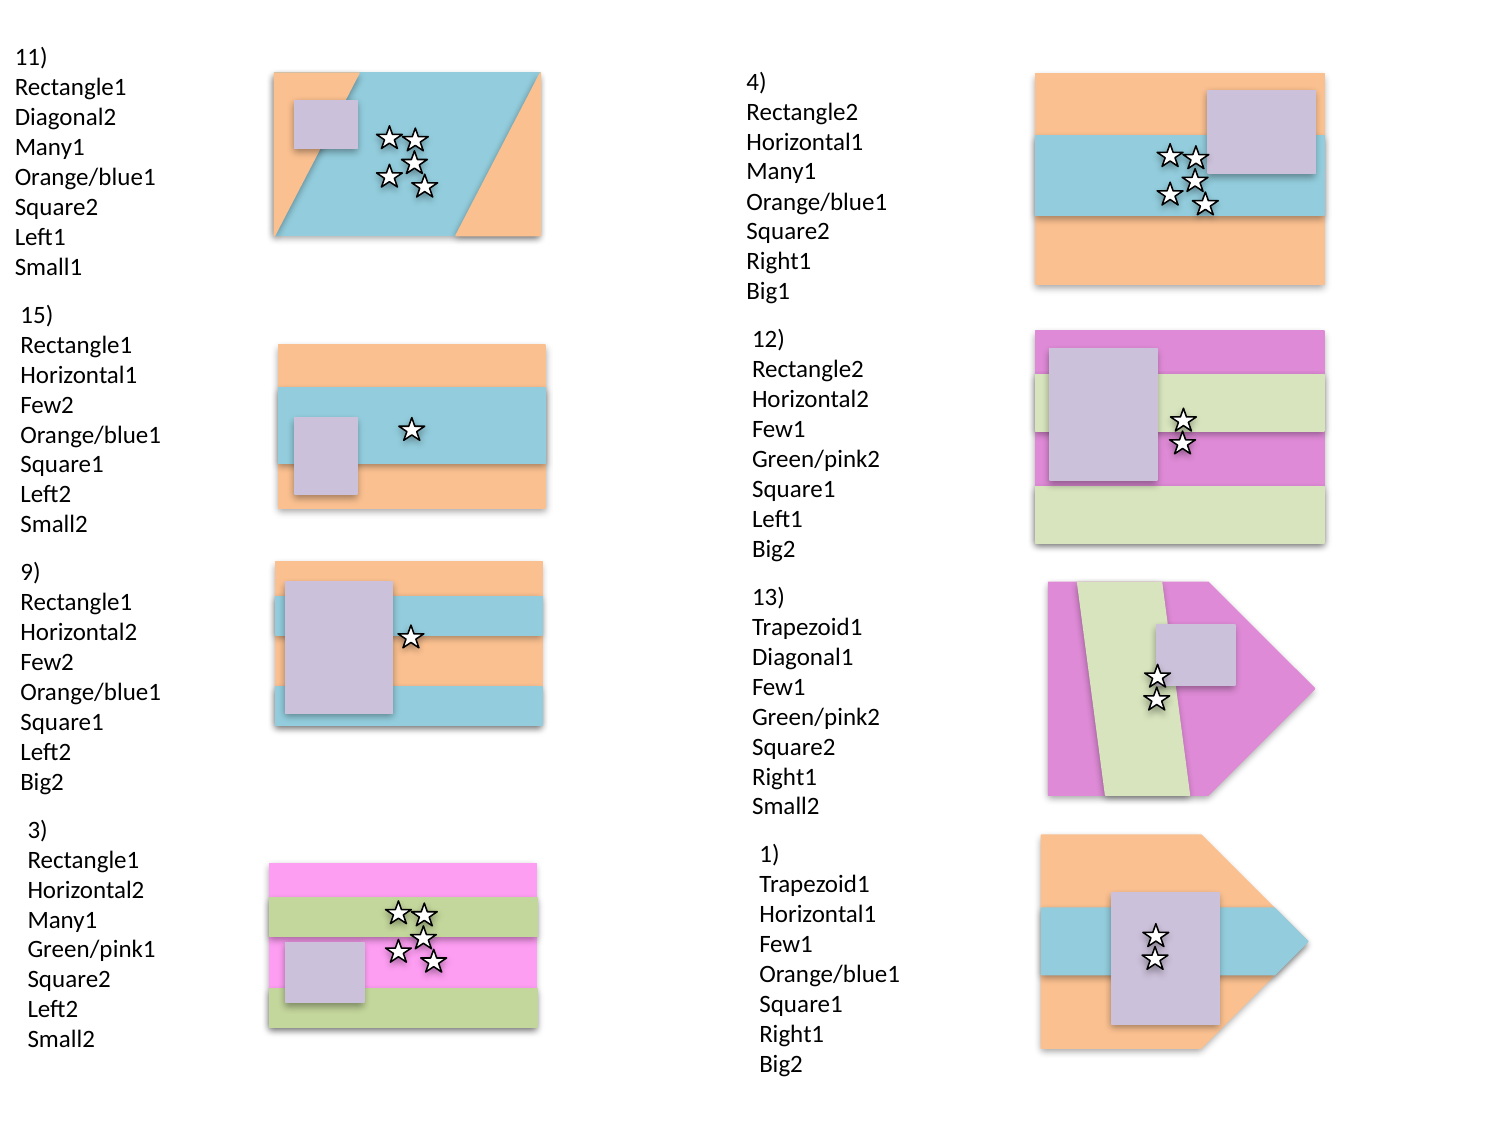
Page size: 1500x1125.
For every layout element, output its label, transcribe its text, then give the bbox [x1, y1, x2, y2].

text_box [398, 642, 543, 686]
text_box 1) Trapezoid1 Horizontal1 Few1 Orange/blue1 Square1 Right1 Big2 [744, 830, 926, 1085]
text_box [275, 686, 543, 726]
text_box [278, 470, 546, 509]
text_box 11) Rectangle1 Diagonal2 Many1 Orange/blue1 Square2 Left1 Small1 [0, 33, 181, 288]
text_box [1223, 135, 1325, 216]
text_box [269, 863, 537, 897]
text_box [455, 72, 542, 237]
text_box [1207, 90, 1316, 174]
text_box [294, 100, 358, 149]
text_box [294, 417, 358, 495]
text_box [1162, 374, 1325, 432]
text_box [285, 581, 393, 714]
text_box [1035, 135, 1202, 216]
text_box [1035, 486, 1325, 544]
text_box 9) Rectangle1 Horizontal2 Few2 Orange/blue1 Square1 Left2 Big2 [5, 548, 187, 803]
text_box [376, 125, 438, 198]
text_box [282, 72, 539, 236]
text_box [1049, 348, 1158, 481]
text_box [1035, 330, 1325, 373]
text_box [368, 944, 537, 988]
text_box [1035, 374, 1044, 432]
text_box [1156, 143, 1219, 216]
text_box [1047, 581, 1100, 796]
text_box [1141, 923, 1170, 970]
text_box [1040, 907, 1106, 976]
text_box [1163, 581, 1316, 796]
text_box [385, 900, 447, 973]
text_box [273, 72, 360, 237]
text_box [1035, 223, 1325, 285]
text_box [269, 944, 280, 988]
text_box [398, 416, 426, 441]
text_box 3) Rectangle1 Horizontal2 Many1 Green/pink1 Square2 Left2 Small2 [12, 805, 194, 1061]
text_box [275, 596, 280, 636]
text_box [1111, 892, 1220, 1025]
text_box [275, 642, 280, 686]
text_box 13) Trapezoid1 Diagonal1 Few1 Green/pink2 Square2 Right1 Small2 [737, 572, 919, 828]
text_box [1040, 982, 1268, 1049]
text_box 12) Rectangle2 Horizontal2 Few1 Green/pink2 Square1 Left1 Big2 [737, 315, 919, 570]
text_box [398, 596, 543, 636]
text_box [269, 988, 538, 1028]
text_box 4) Rectangle2 Horizontal1 Many1 Orange/blue1 Square2 Right1 Big1 [731, 57, 913, 313]
text_box 15) Rectangle1 Horizontal1 Few2 Orange/blue1 Square1 Left2 Small2 [5, 290, 187, 546]
text_box [1035, 73, 1325, 135]
text_box [1162, 438, 1325, 486]
text_box [1156, 624, 1236, 686]
text_box [1224, 907, 1309, 976]
text_box [278, 344, 546, 387]
text_box [278, 387, 546, 464]
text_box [1143, 664, 1171, 711]
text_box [1169, 408, 1197, 455]
text_box [1076, 581, 1191, 796]
text_box [275, 561, 543, 595]
text_box [285, 942, 365, 1003]
text_box [398, 624, 425, 649]
text_box [1040, 834, 1275, 907]
text_box [1035, 438, 1044, 486]
text_box [269, 897, 538, 937]
